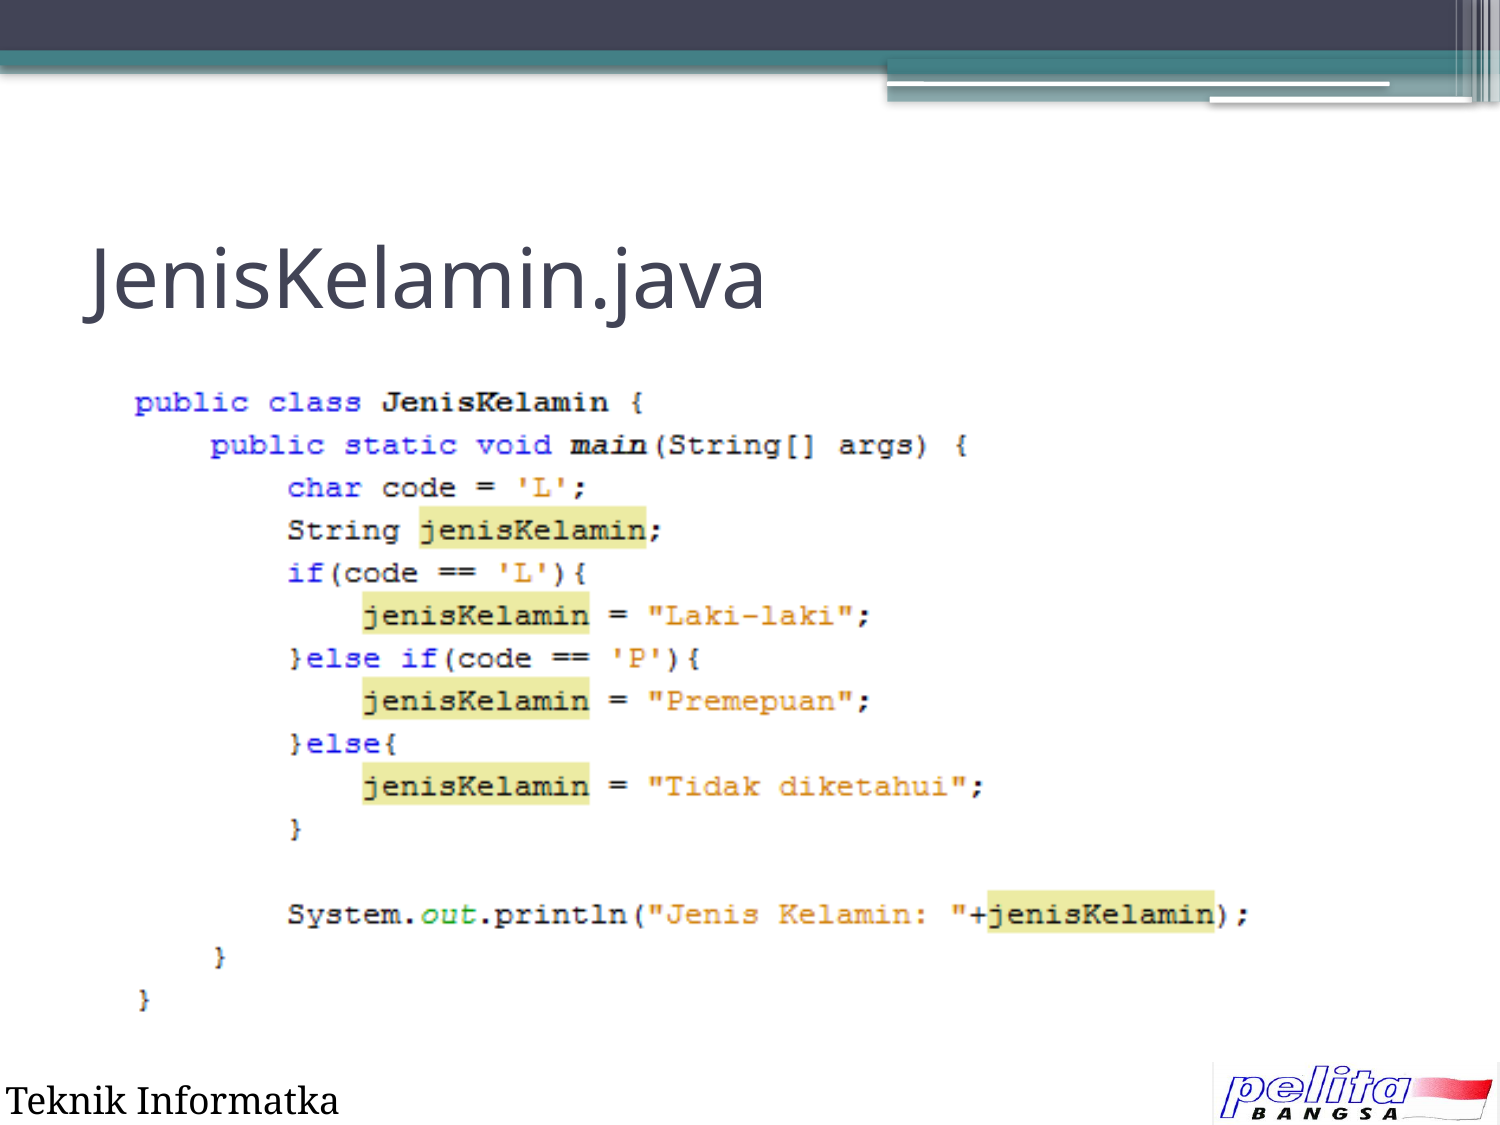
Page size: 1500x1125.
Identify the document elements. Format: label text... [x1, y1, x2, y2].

title JenisKelamin.java [75, 187, 1425, 363]
picture [1212, 1062, 1500, 1125]
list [112, 374, 1329, 1038]
